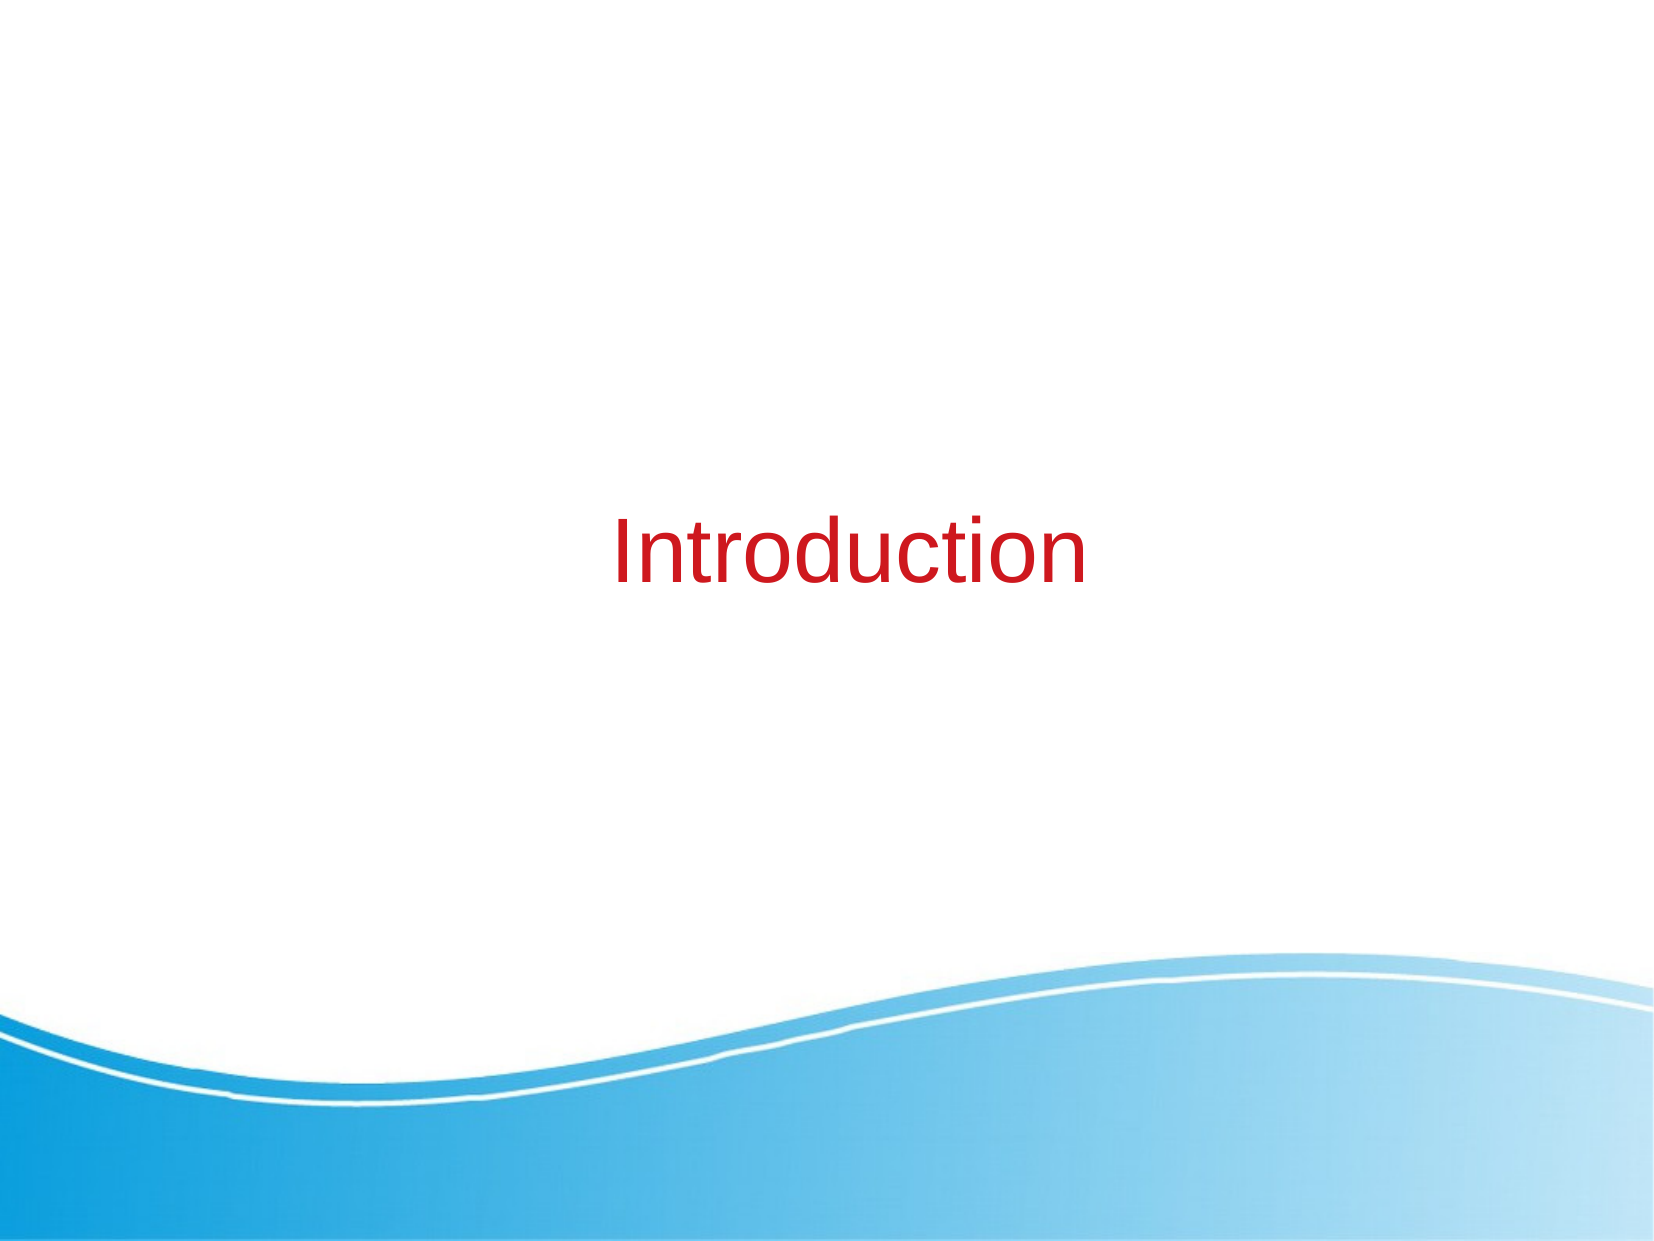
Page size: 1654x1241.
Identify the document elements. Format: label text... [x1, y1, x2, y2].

text_box Introduction [106, 442, 1595, 650]
picture [85, 1053, 95, 1059]
picture [0, 952, 1654, 1241]
